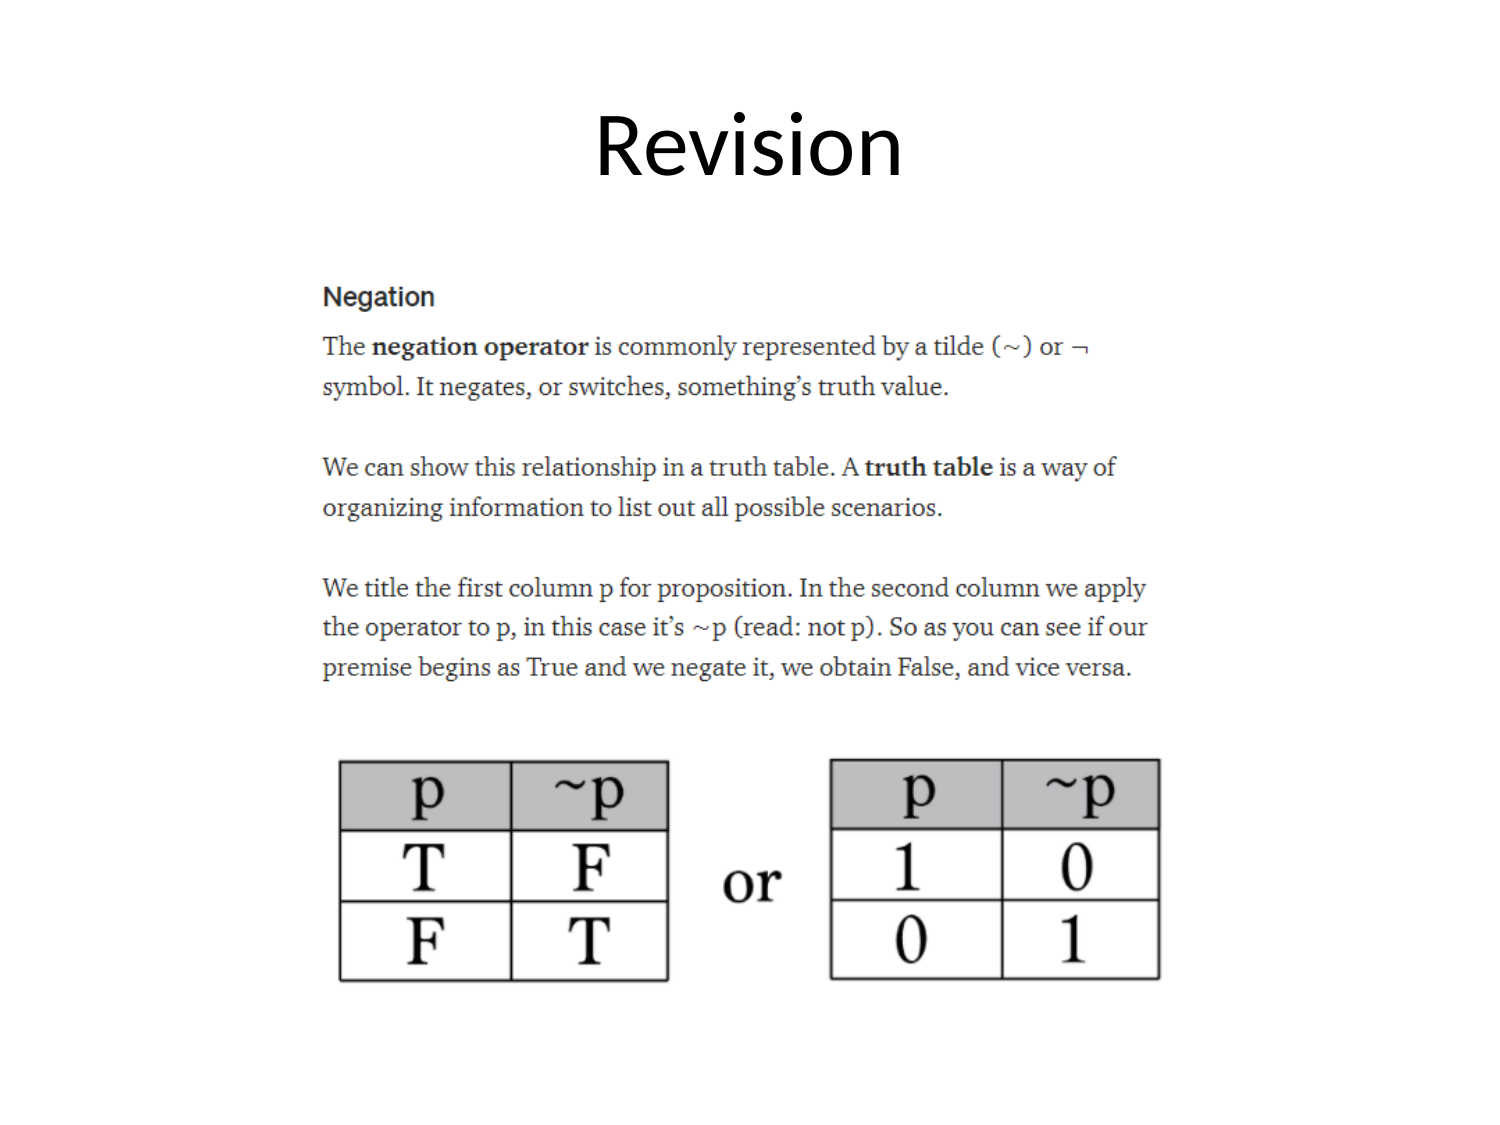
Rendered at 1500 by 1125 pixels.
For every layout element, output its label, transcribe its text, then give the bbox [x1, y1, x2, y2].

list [290, 262, 1210, 1006]
title Revision [75, 45, 1425, 233]
